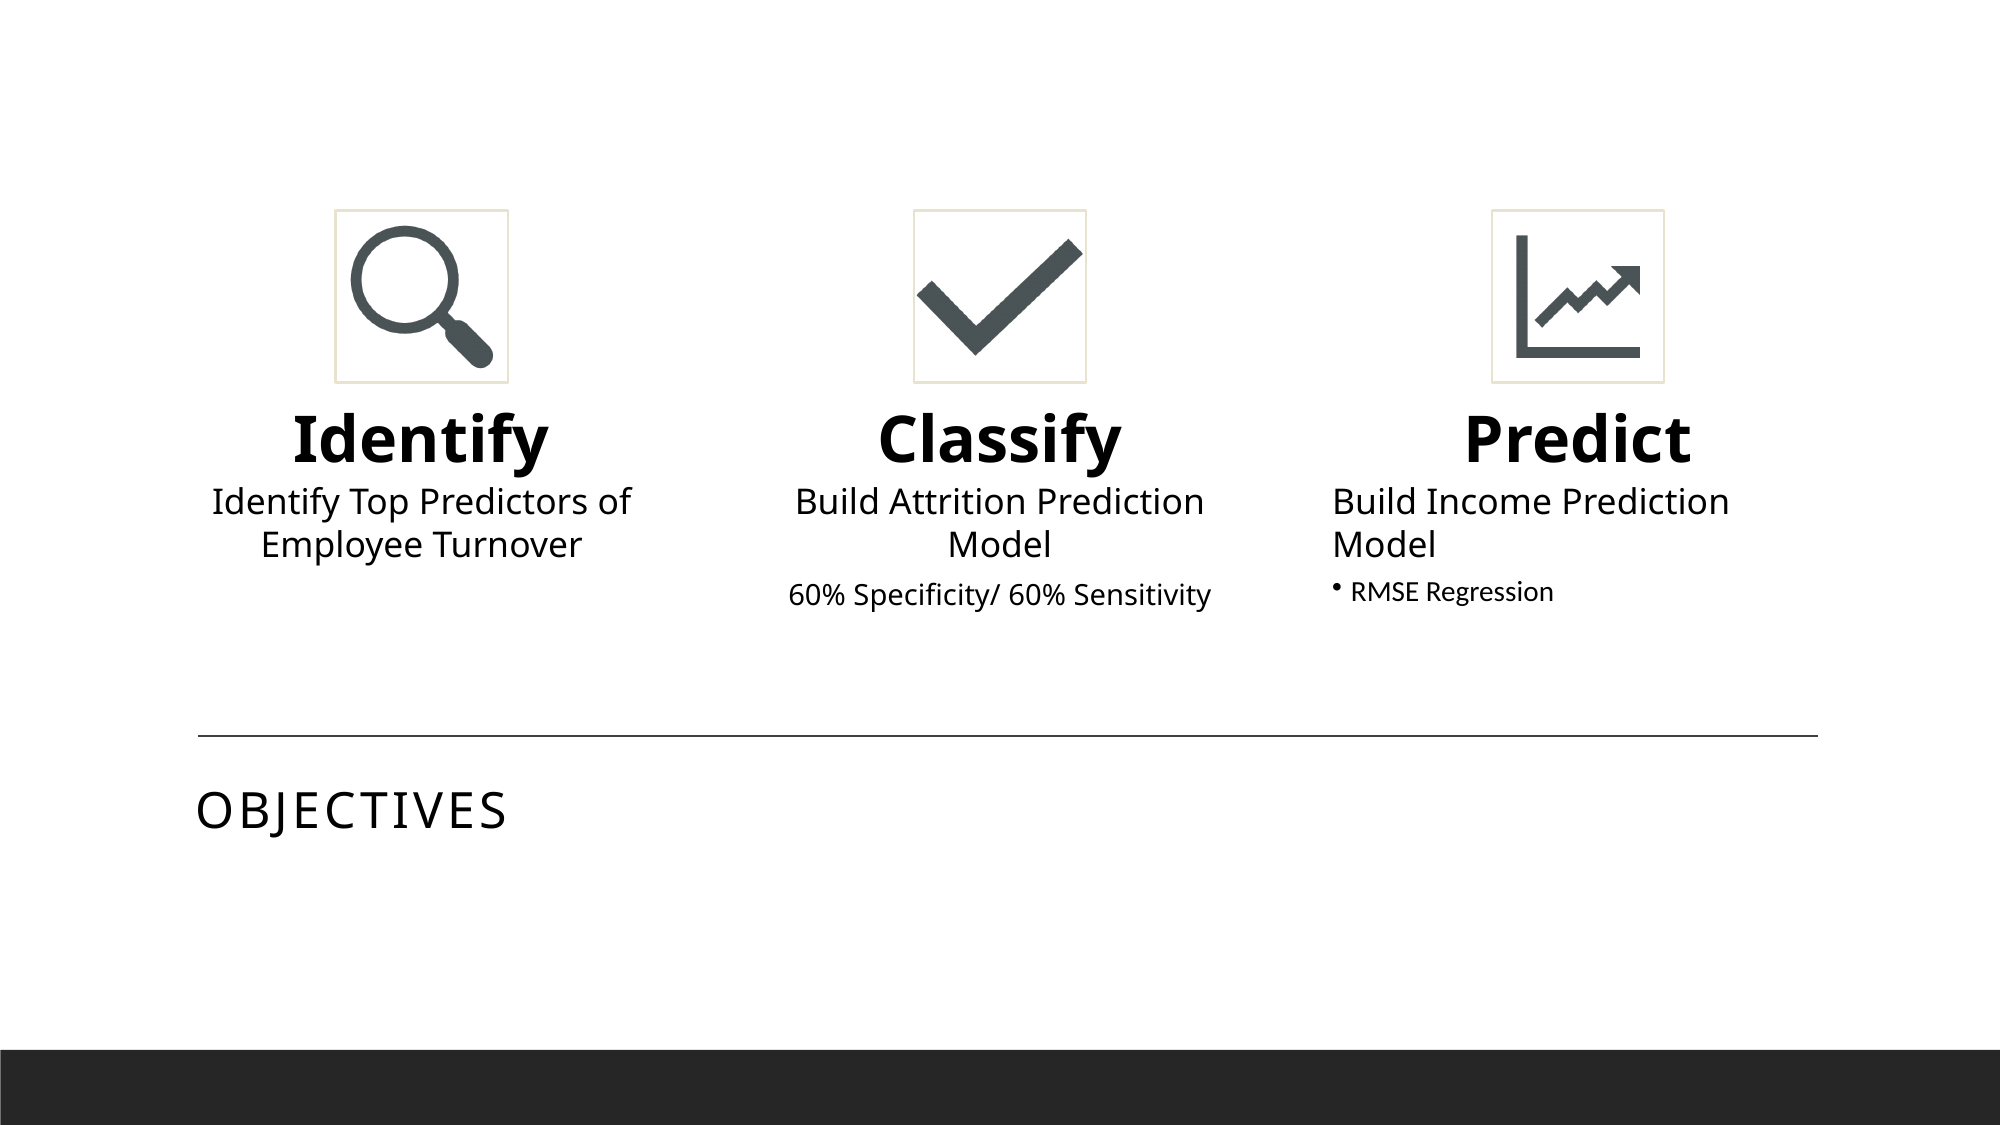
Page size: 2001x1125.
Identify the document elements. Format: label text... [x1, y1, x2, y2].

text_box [174, 80, 1826, 699]
list Objectives [180, 765, 1830, 953]
